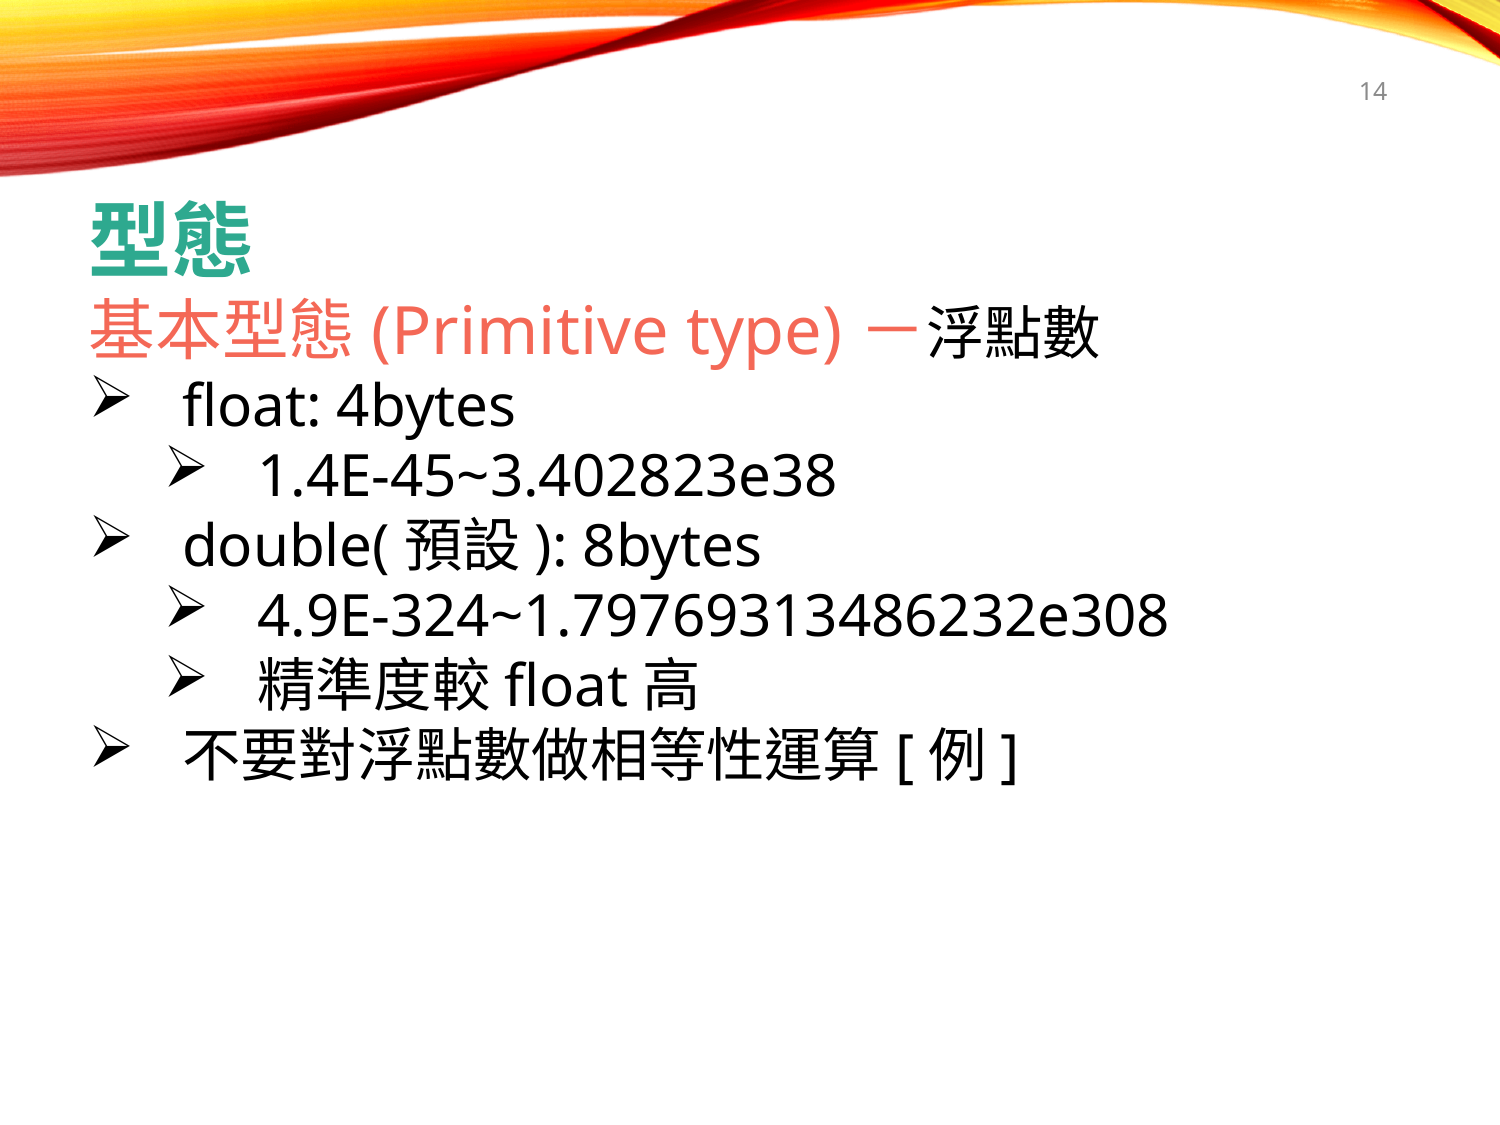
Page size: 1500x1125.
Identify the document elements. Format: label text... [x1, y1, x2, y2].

text_box 型態 基本型態(Primitive type)－浮點數 float: 4bytes 1.4E-45~3.402823e38 double(預設): 8bytes 4.9E-324~1.79769313486232e308 精準度較float高 不要對浮點數做相等性運算[例] [0, 180, 1500, 796]
slide_number 14 [1078, 62, 1403, 123]
picture [0, 0, 1500, 178]
